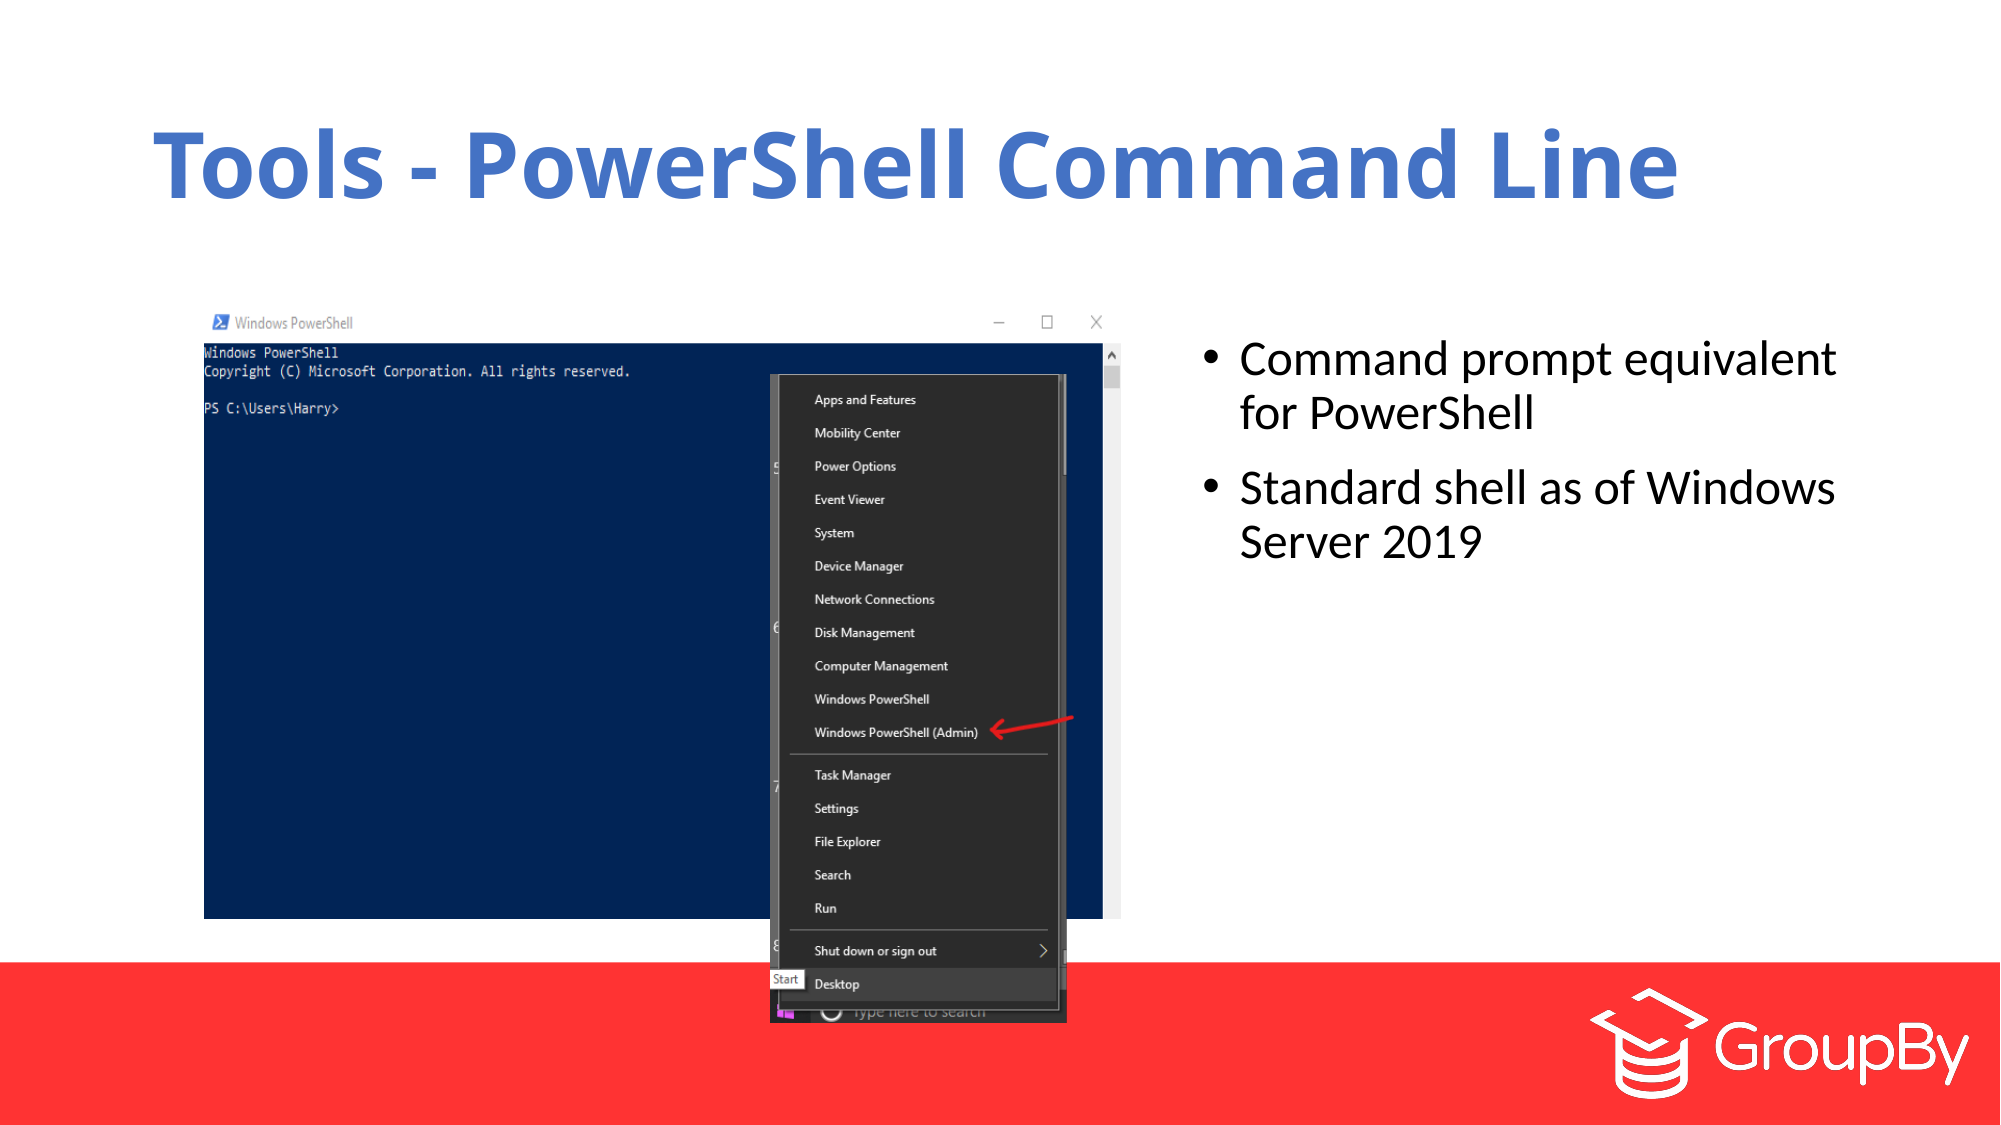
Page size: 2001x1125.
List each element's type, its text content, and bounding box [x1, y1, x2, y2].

picture [1590, 988, 1969, 1099]
picture [204, 305, 1121, 1023]
title Tools - PowerShell Command Line [137, 59, 1863, 278]
list Command prompt equivalent for PowerShell Standard shell as of Windows Server 2019 [1187, 324, 1863, 981]
